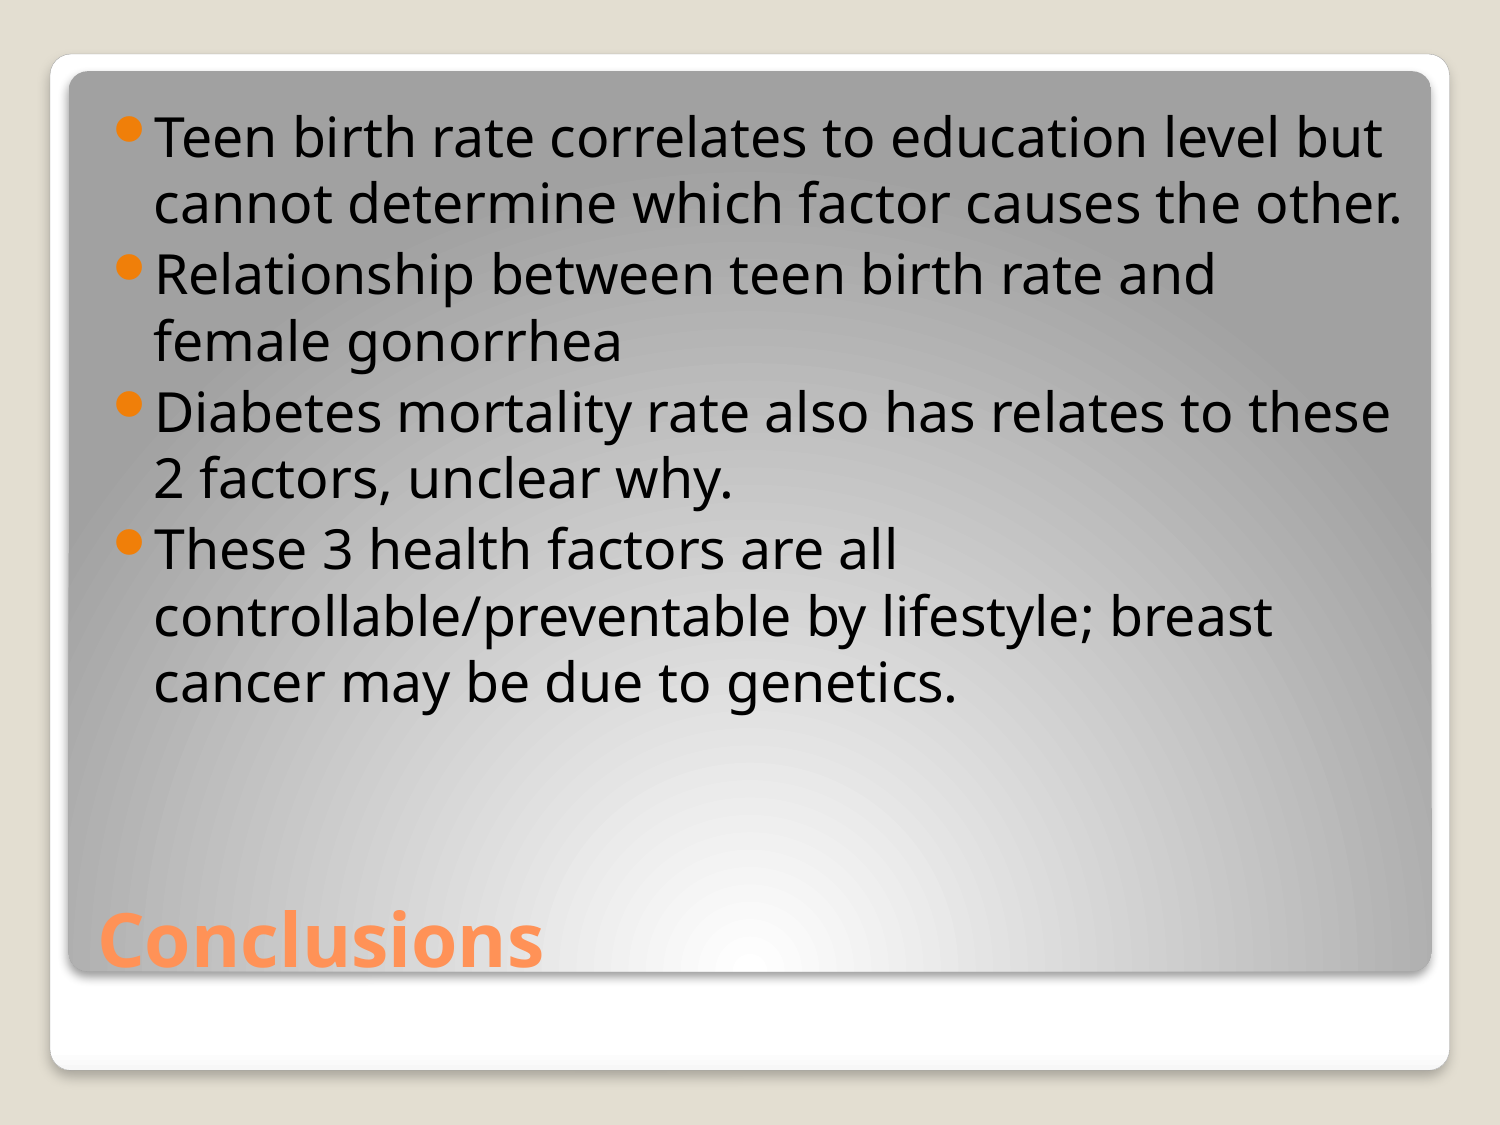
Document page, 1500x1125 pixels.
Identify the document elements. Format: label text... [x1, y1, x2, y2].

list Teen birth rate correlates to education level but cannot determine which factor causes the other. Relationship between teen birth rate and female gonorrhea Diabetes mortality rate also has relates to these 2 factors, unclear why. These 3 health factors are all controllable/preventable by lifestyle; breast cancer may be due to genetics. [82, 86, 1425, 774]
title Conclusions [82, 817, 1425, 990]
